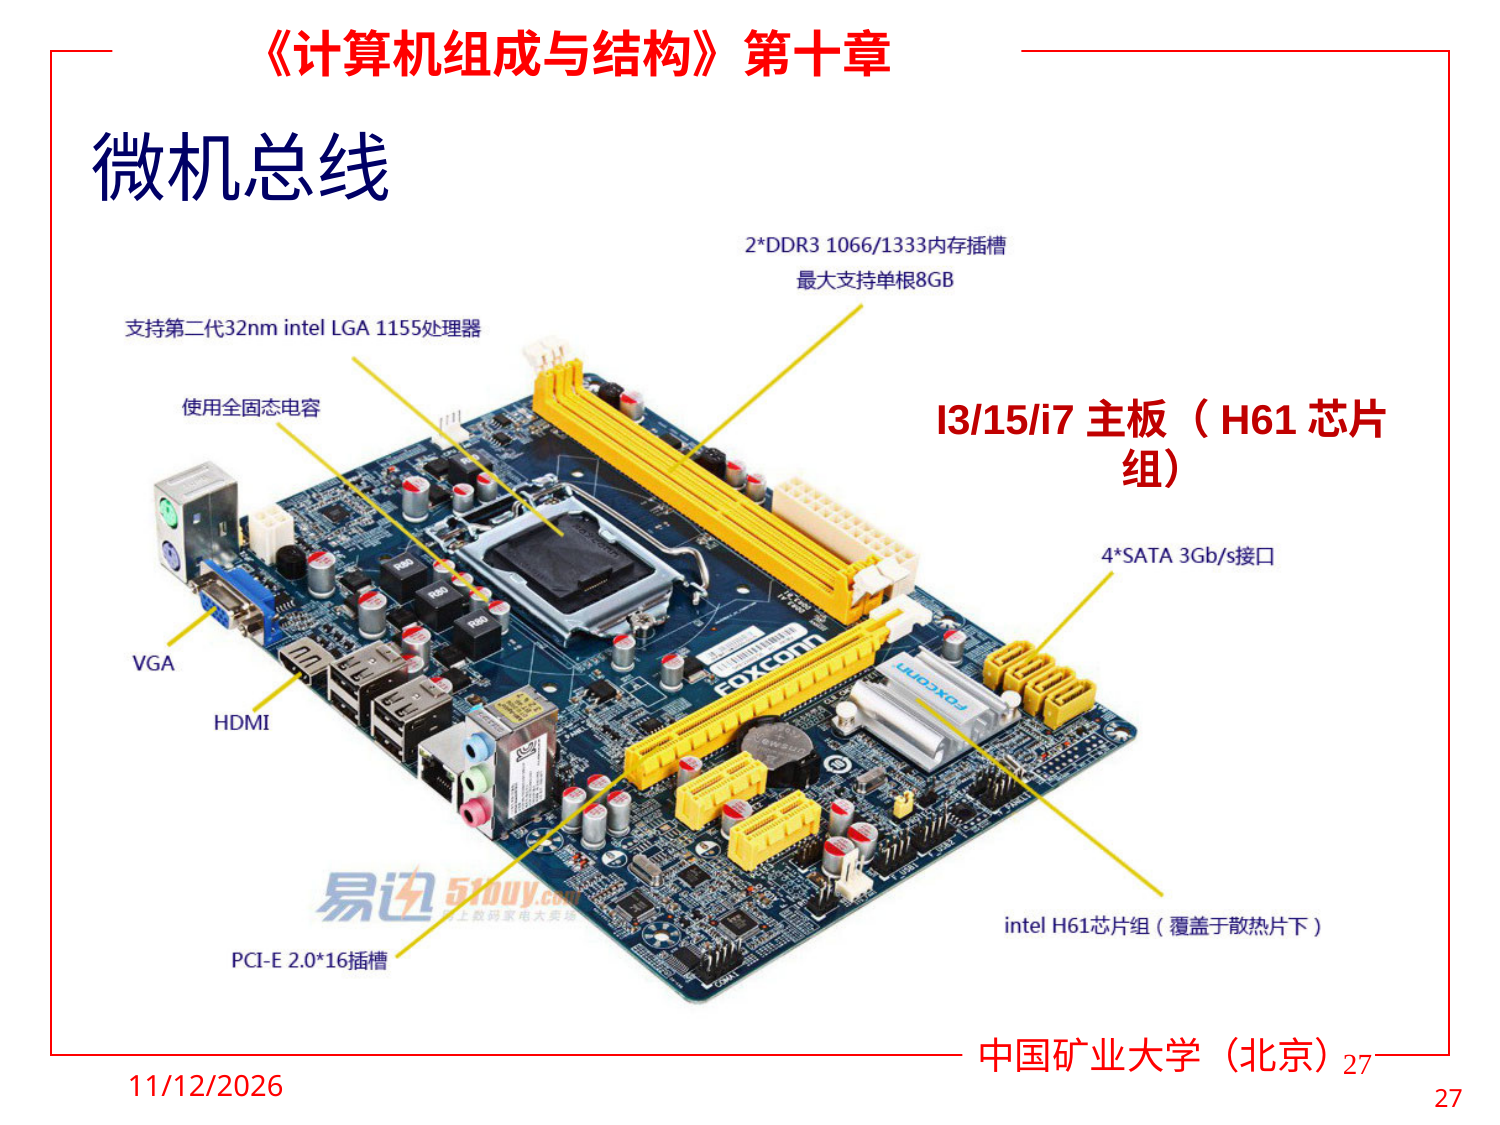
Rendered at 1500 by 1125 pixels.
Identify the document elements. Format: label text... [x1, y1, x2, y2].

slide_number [112, 1050, 425, 1125]
slide_number 27 [1074, 1025, 1388, 1100]
title 微机总线 [76, 111, 1435, 219]
subtitle I3/15/i7主板（H61芯片组） [1340, 385, 1436, 457]
picture [99, 222, 1337, 1030]
